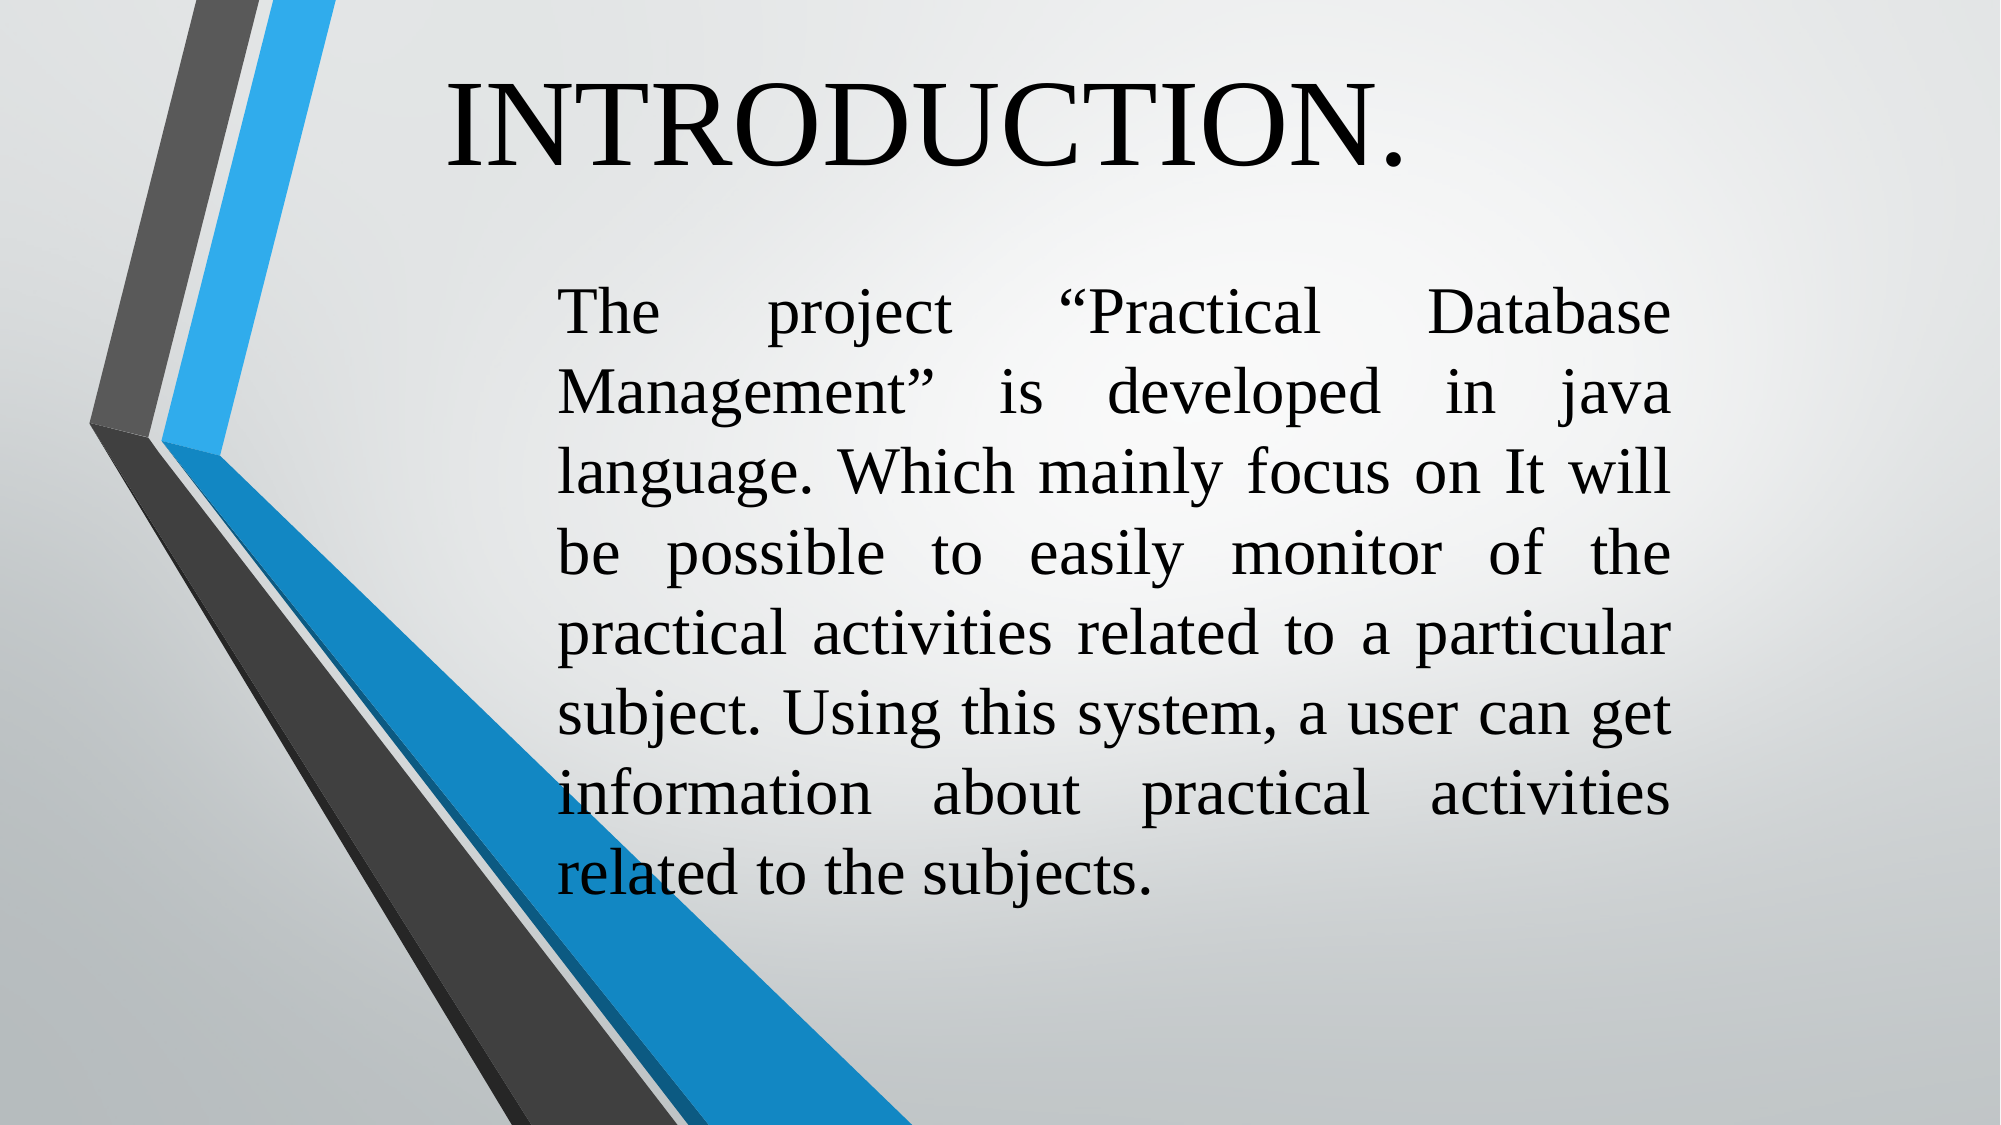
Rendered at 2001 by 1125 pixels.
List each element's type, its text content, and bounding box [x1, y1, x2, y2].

title INTRODUCTION. [429, 34, 1836, 198]
subtitle The project “Practical Database Management” is developed in java language. Which mainly focus on It will be possible to easily monitor of the practical activities related to a particular subject. Using this system, a user can get information about practical activities related to the subjects. [542, 259, 1689, 925]
